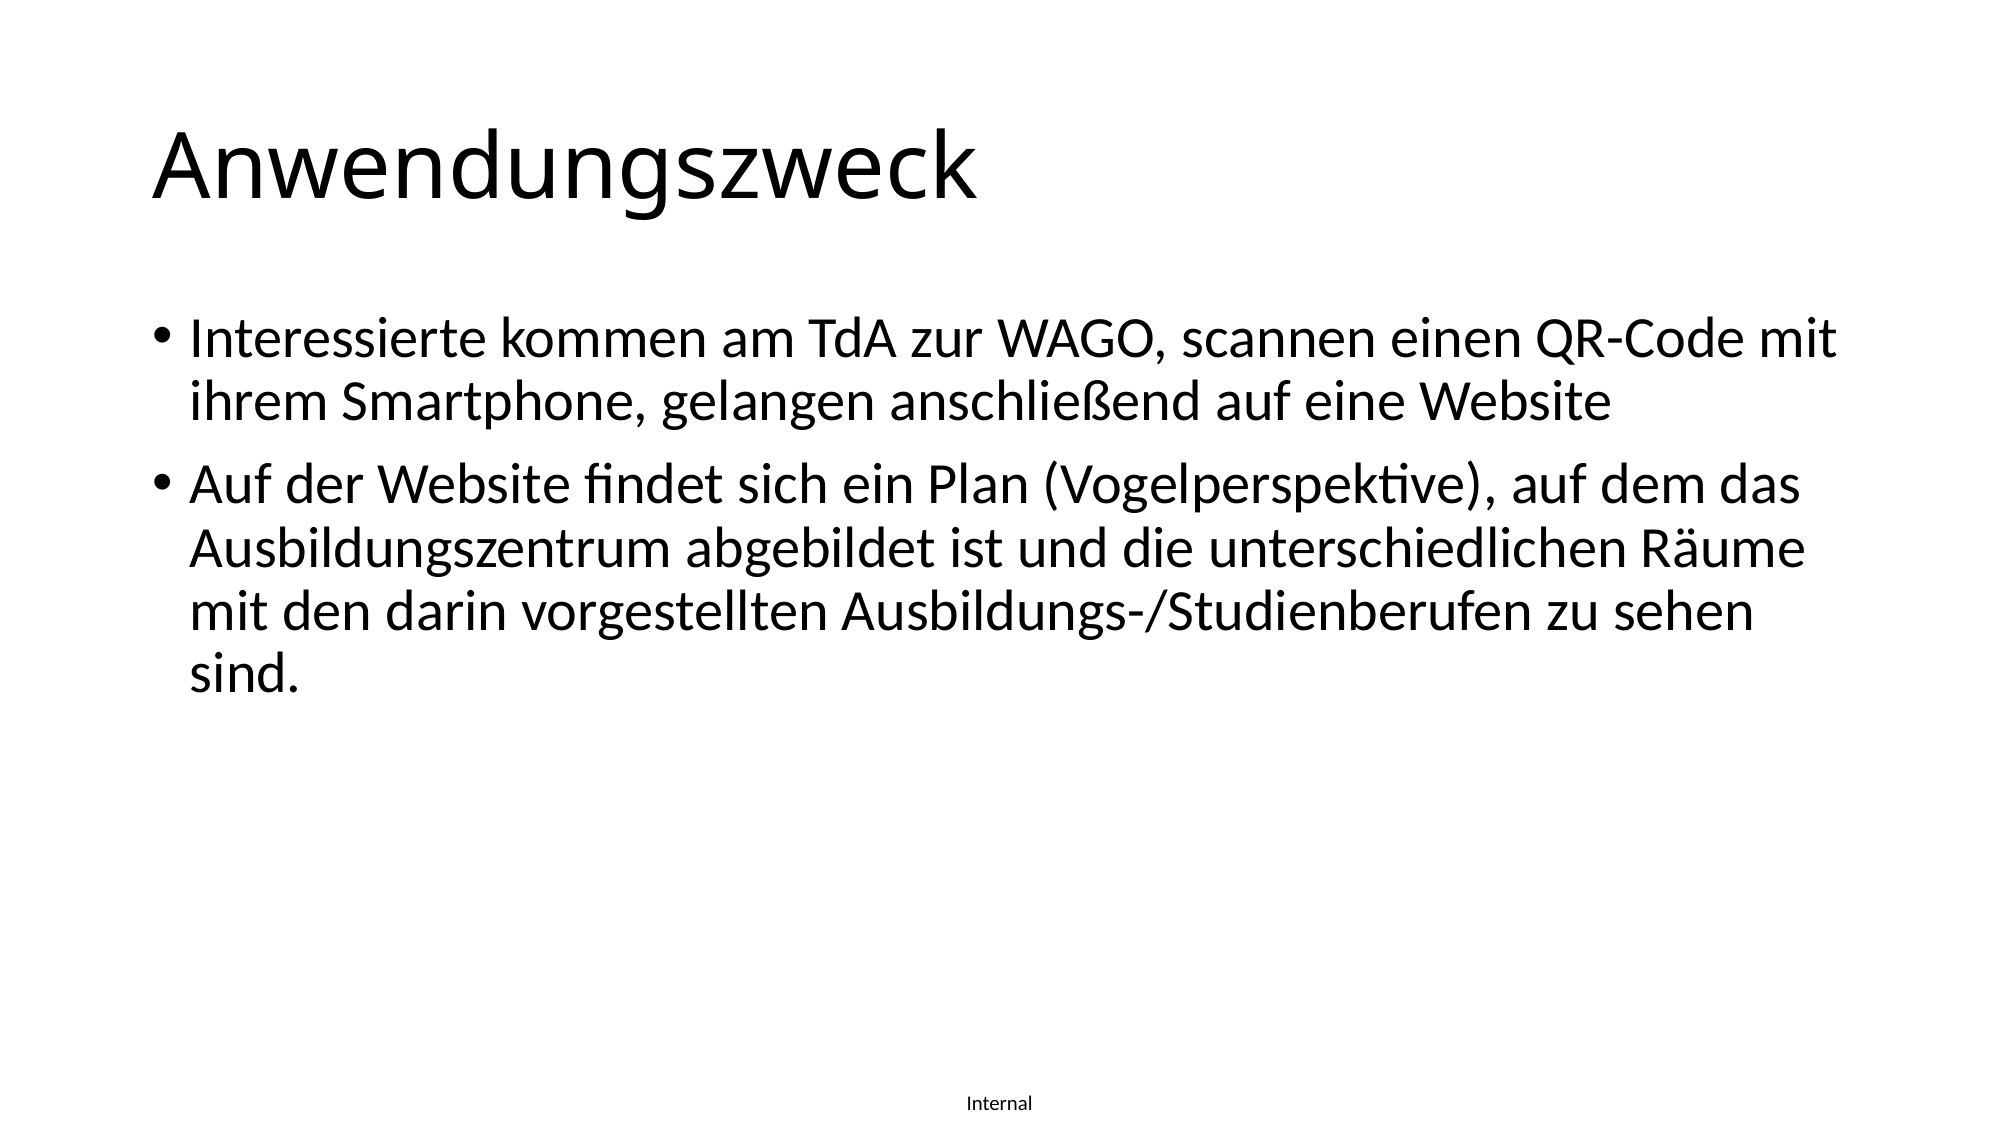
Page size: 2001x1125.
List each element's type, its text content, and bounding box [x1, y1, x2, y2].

list Interessierte kommen am TdA zur WAGO, scannen einen QR-Code mit ihrem Smartphone, gelangen anschließend auf eine Website Auf der Website findet sich ein Plan (Vogelperspektive), auf dem das Ausbildungszentrum abgebildet ist und die unterschiedlichen Räume mit den darin vorgestellten Ausbildungs-/Studienberufen zu sehen sind. [137, 299, 1863, 1014]
title Anwendungszweck [137, 59, 1863, 278]
